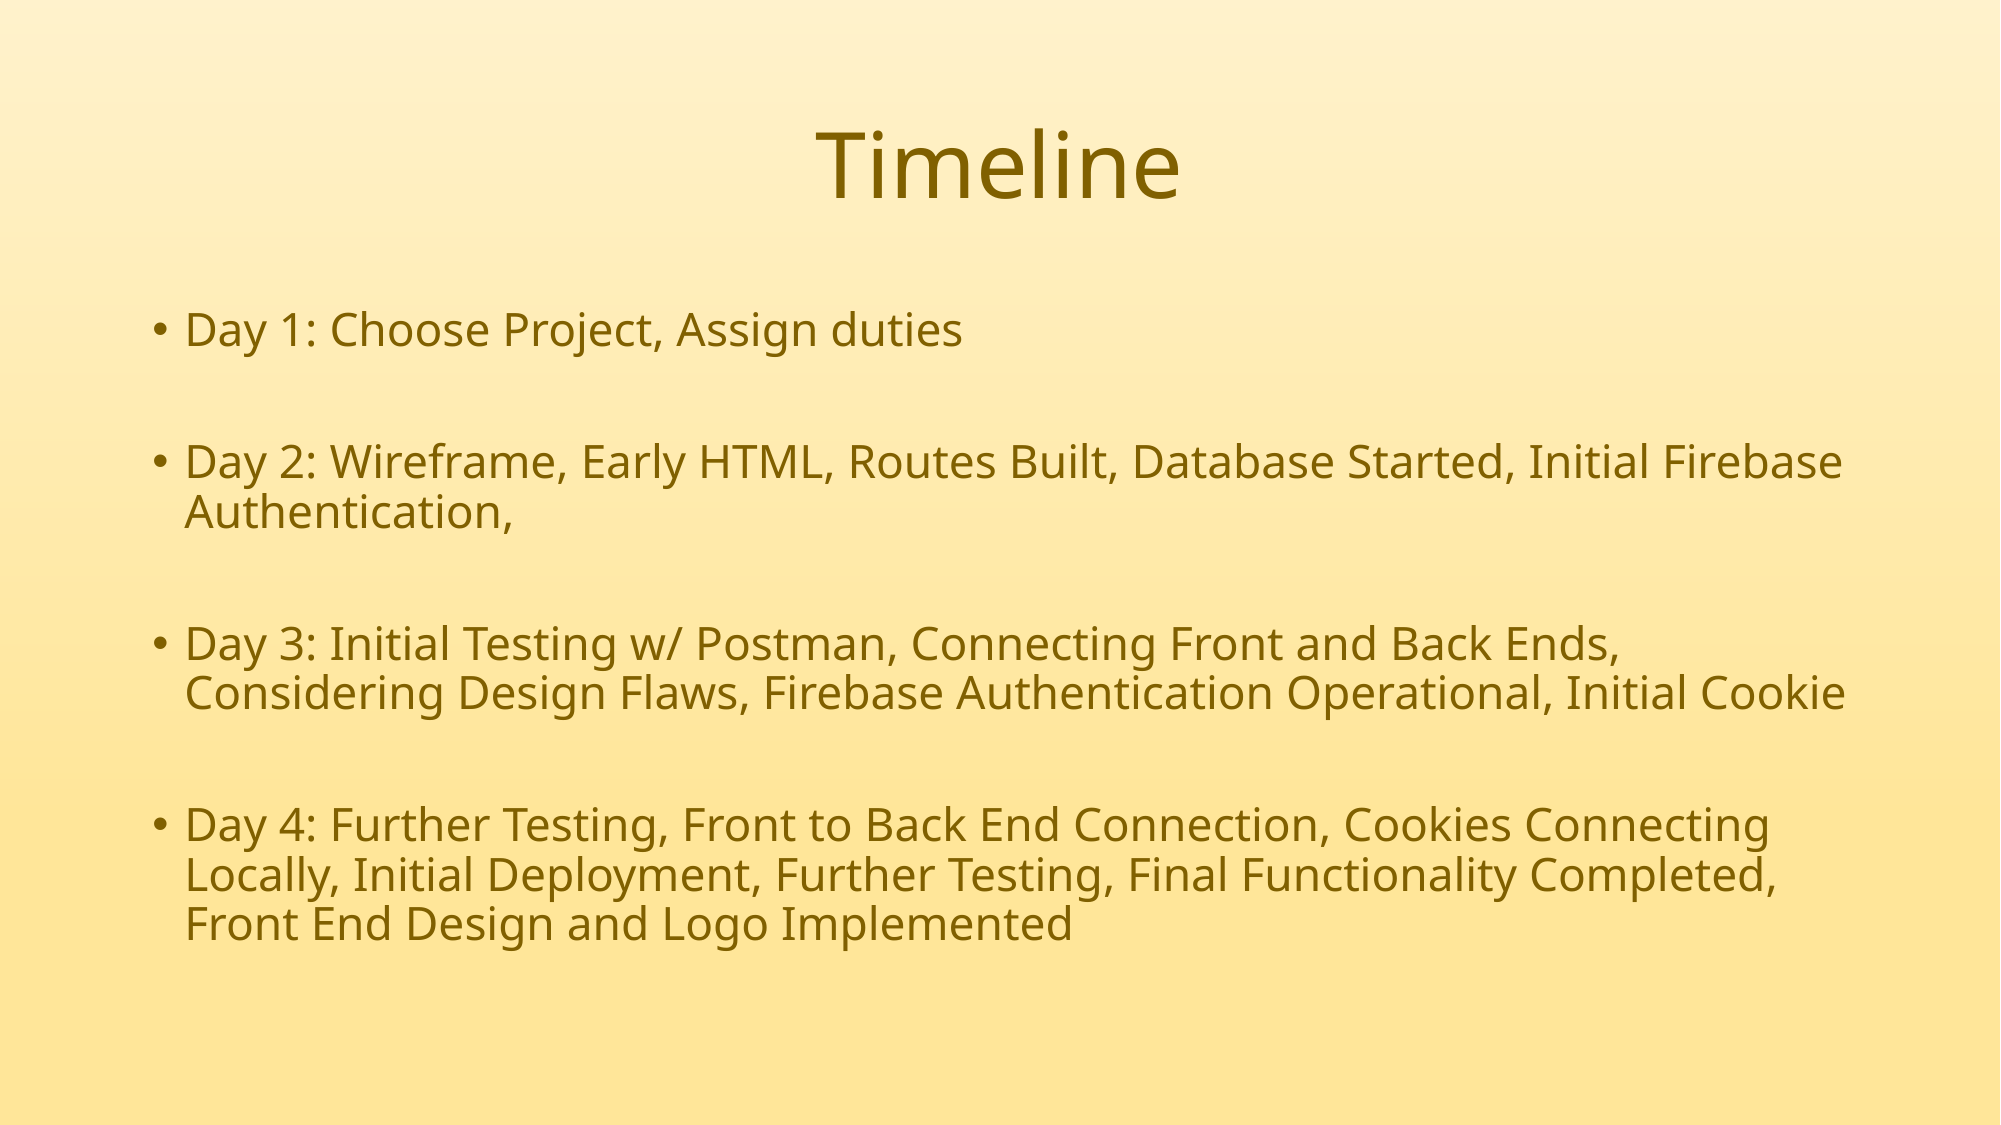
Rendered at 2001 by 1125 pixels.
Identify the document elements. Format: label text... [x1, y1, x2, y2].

title Timeline [137, 59, 1863, 278]
list Day 1: Choose Project, Assign duties Day 2: Wireframe, Early HTML, Routes Built, Database Started, Initial Firebase Authentication, Day 3: Initial Testing w/ Postman, Connecting Front and Back Ends, Considering Design Flaws, Firebase Authentication Operational, Initial Cookie Day 4: Further Testing, Front to Back End Connection, Cookies Connecting Locally, Initial Deployment, Further Testing, Final Functionality Completed, Front End Design and Logo Implemented [137, 299, 1863, 1014]
